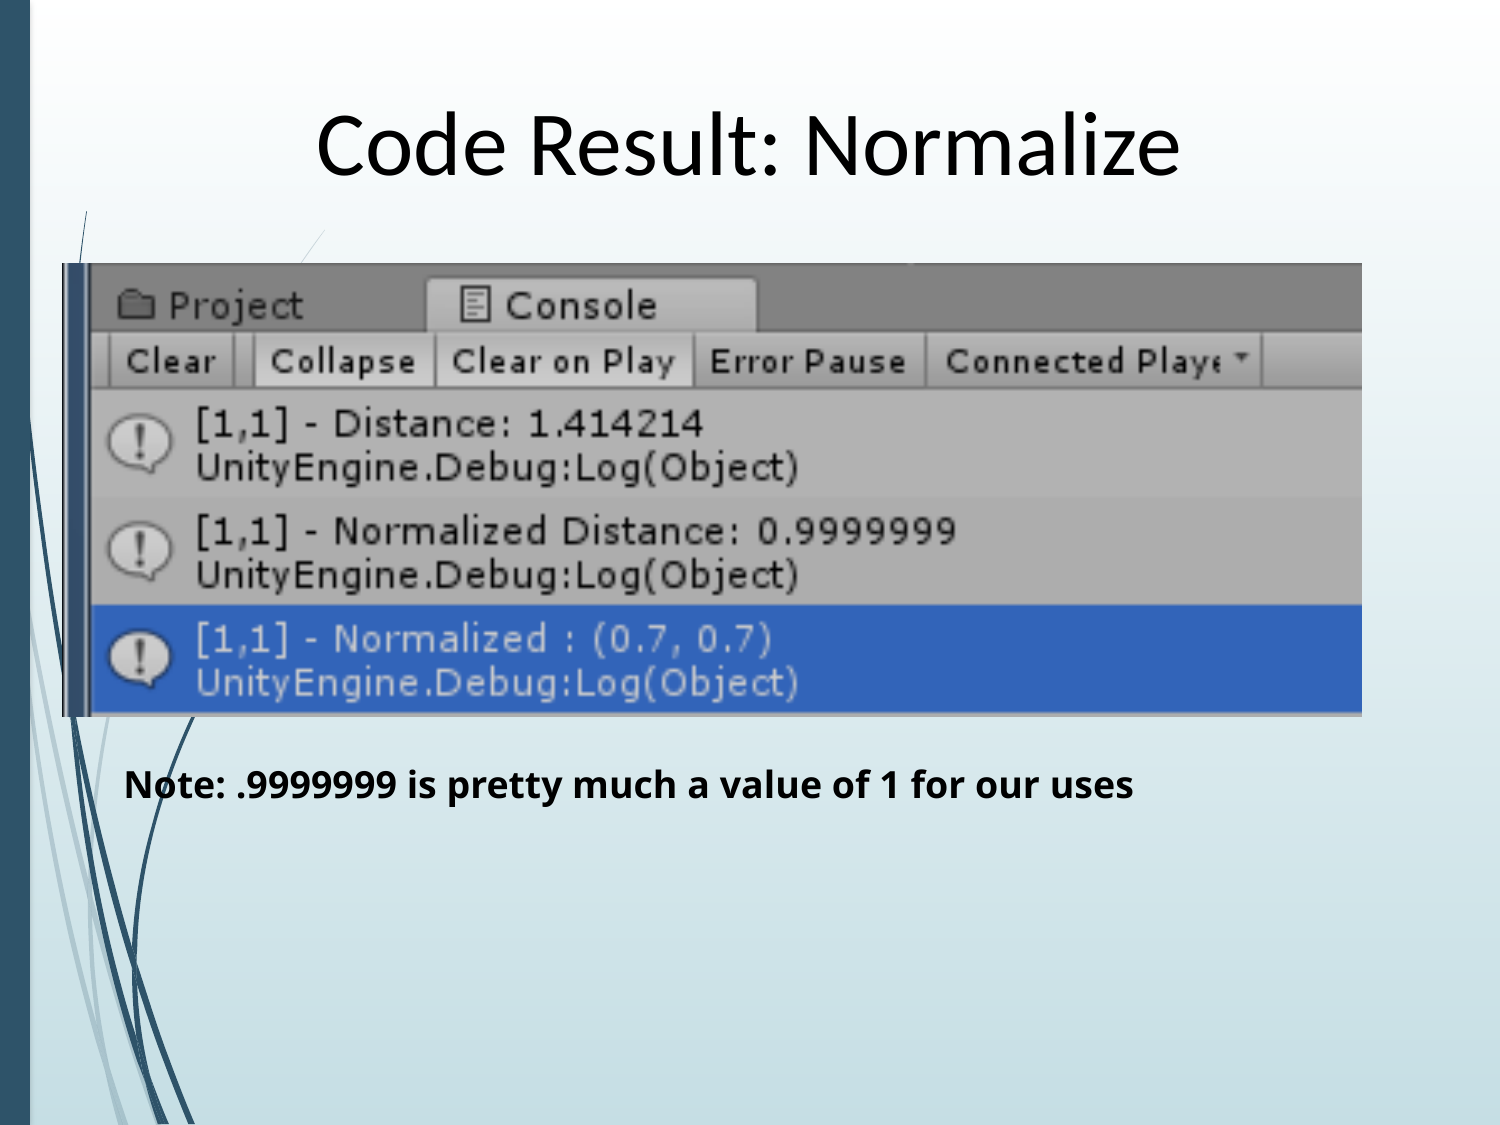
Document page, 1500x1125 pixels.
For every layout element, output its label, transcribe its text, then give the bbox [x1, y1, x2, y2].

picture [62, 263, 1362, 718]
title Code Result: Normalize [75, 45, 1425, 233]
list Note: .9999999 is pretty much a value of 1 for our uses [75, 726, 1350, 788]
